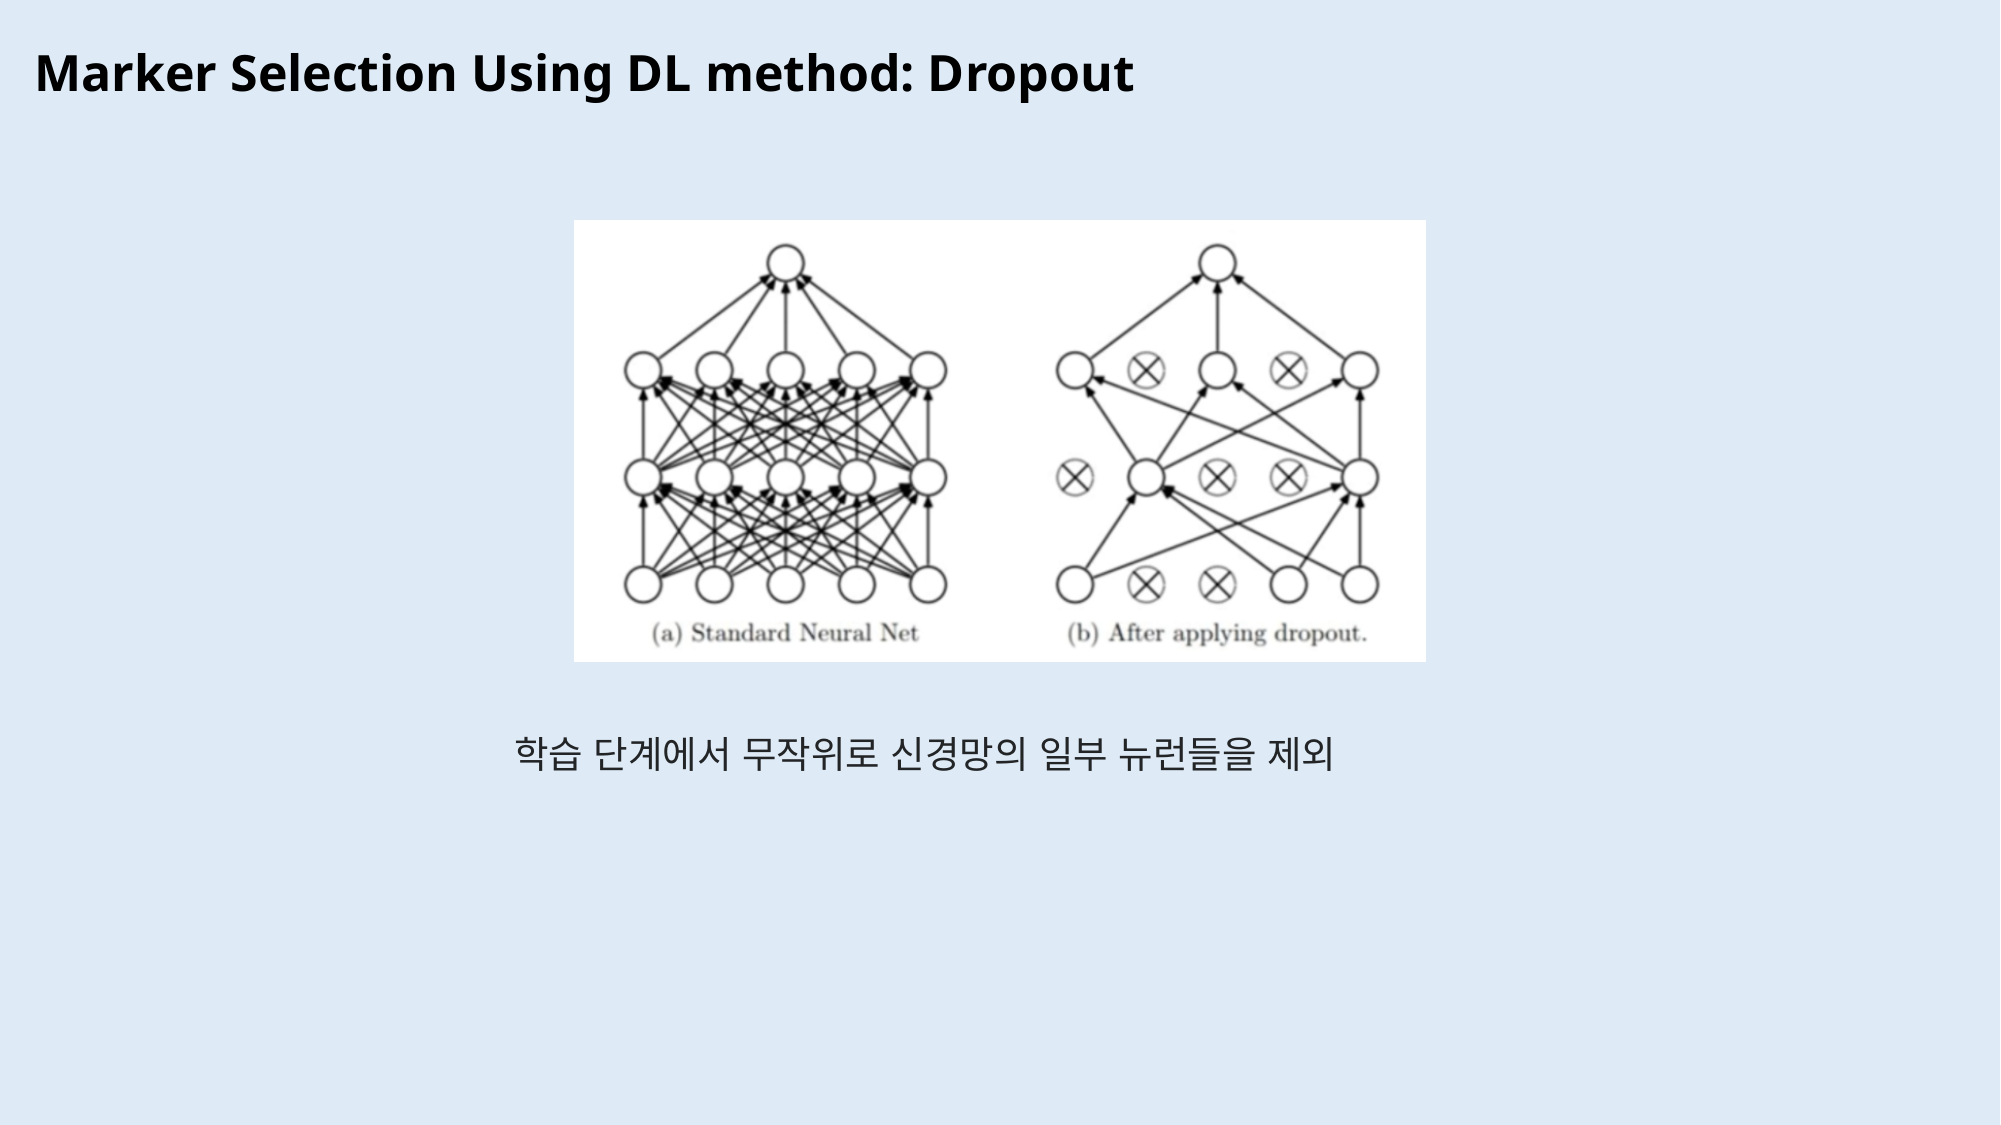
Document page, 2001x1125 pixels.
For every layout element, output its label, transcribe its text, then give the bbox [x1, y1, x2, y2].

picture [574, 220, 1426, 662]
text_box 학습 단계에서 무작위로 신경망의 일부 뉴런들을 제외 [499, 723, 1501, 784]
title Marker Selection Using DL method: Dropout [19, 0, 1745, 185]
